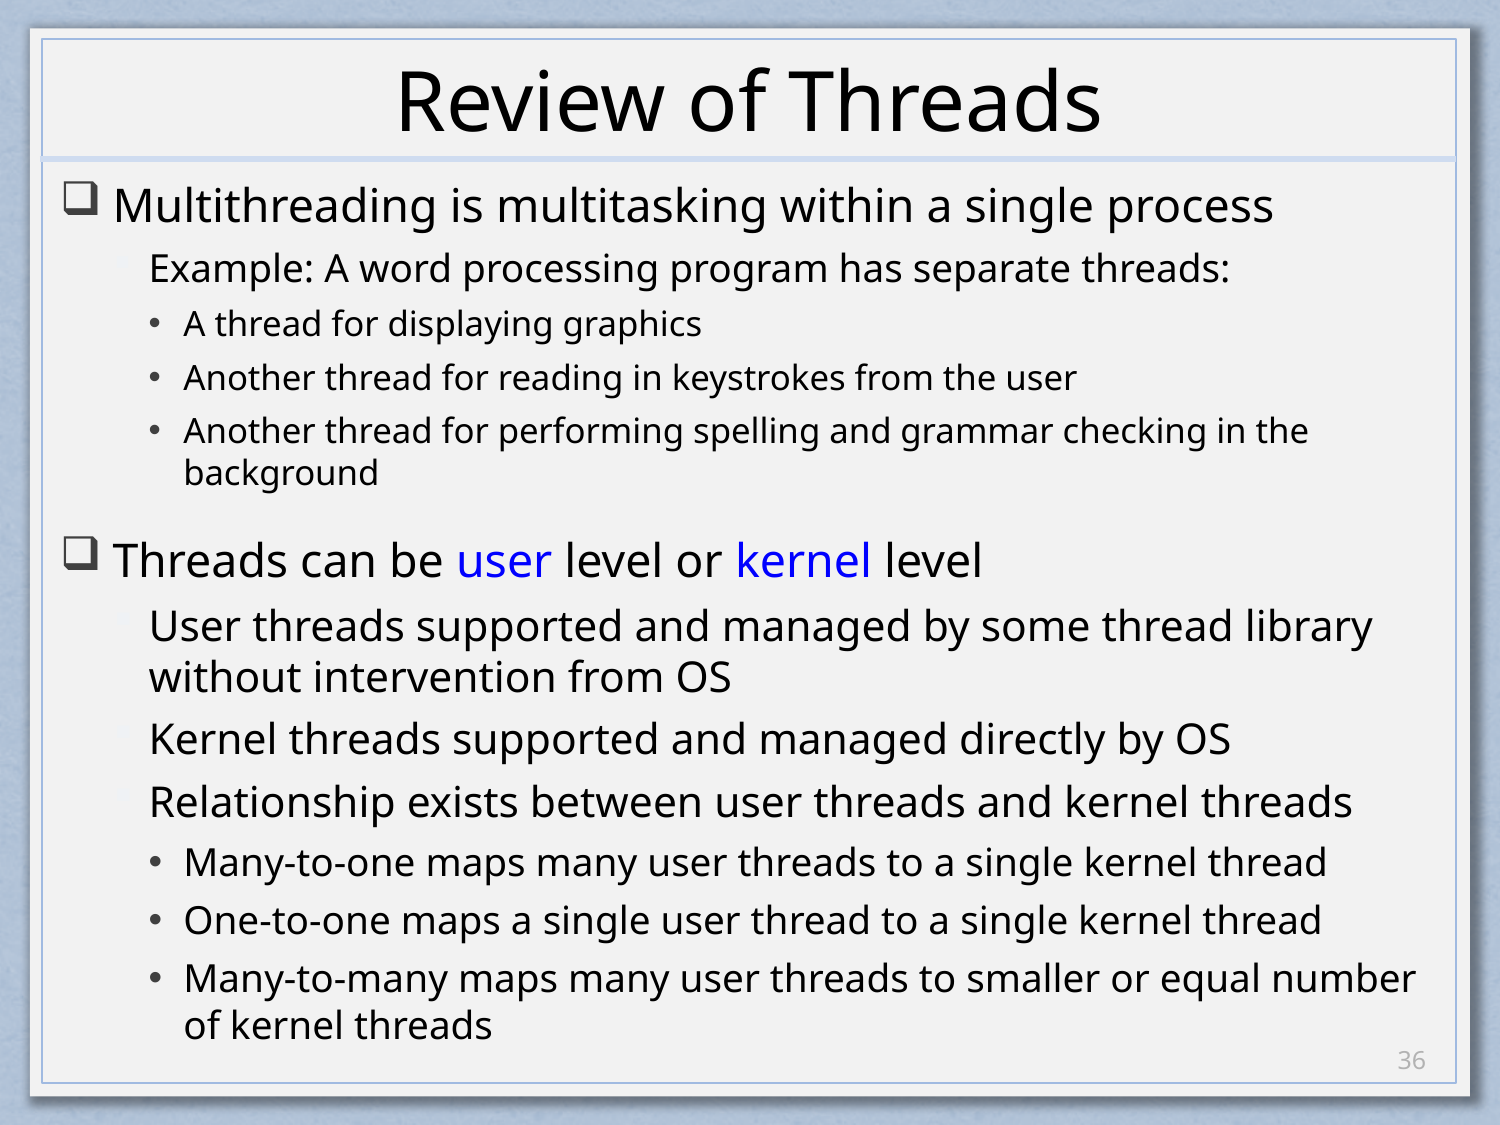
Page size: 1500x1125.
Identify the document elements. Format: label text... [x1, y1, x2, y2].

slide_number 35 [1367, 1045, 1457, 1079]
list Multithreading is multitasking within a single process Example: A word processing program has separate threads: A thread for displaying graphics Another thread for reading in keystrokes from the user Another thread for performing spelling and grammar checking in the background Threads can be user level or kernel level User threads supported and managed by some thread library without intervention from OS Kernel threads supported and managed directly by OS Relationship exists between user threads and kernel threads Many-to-one maps many user threads to a single kernel thread One-to-one maps a single user thread to a single kernel thread Many-to-many maps many user threads to smaller or equal number of kernel threads [45, 168, 1455, 1060]
title Review of Threads [41, 40, 1457, 157]
